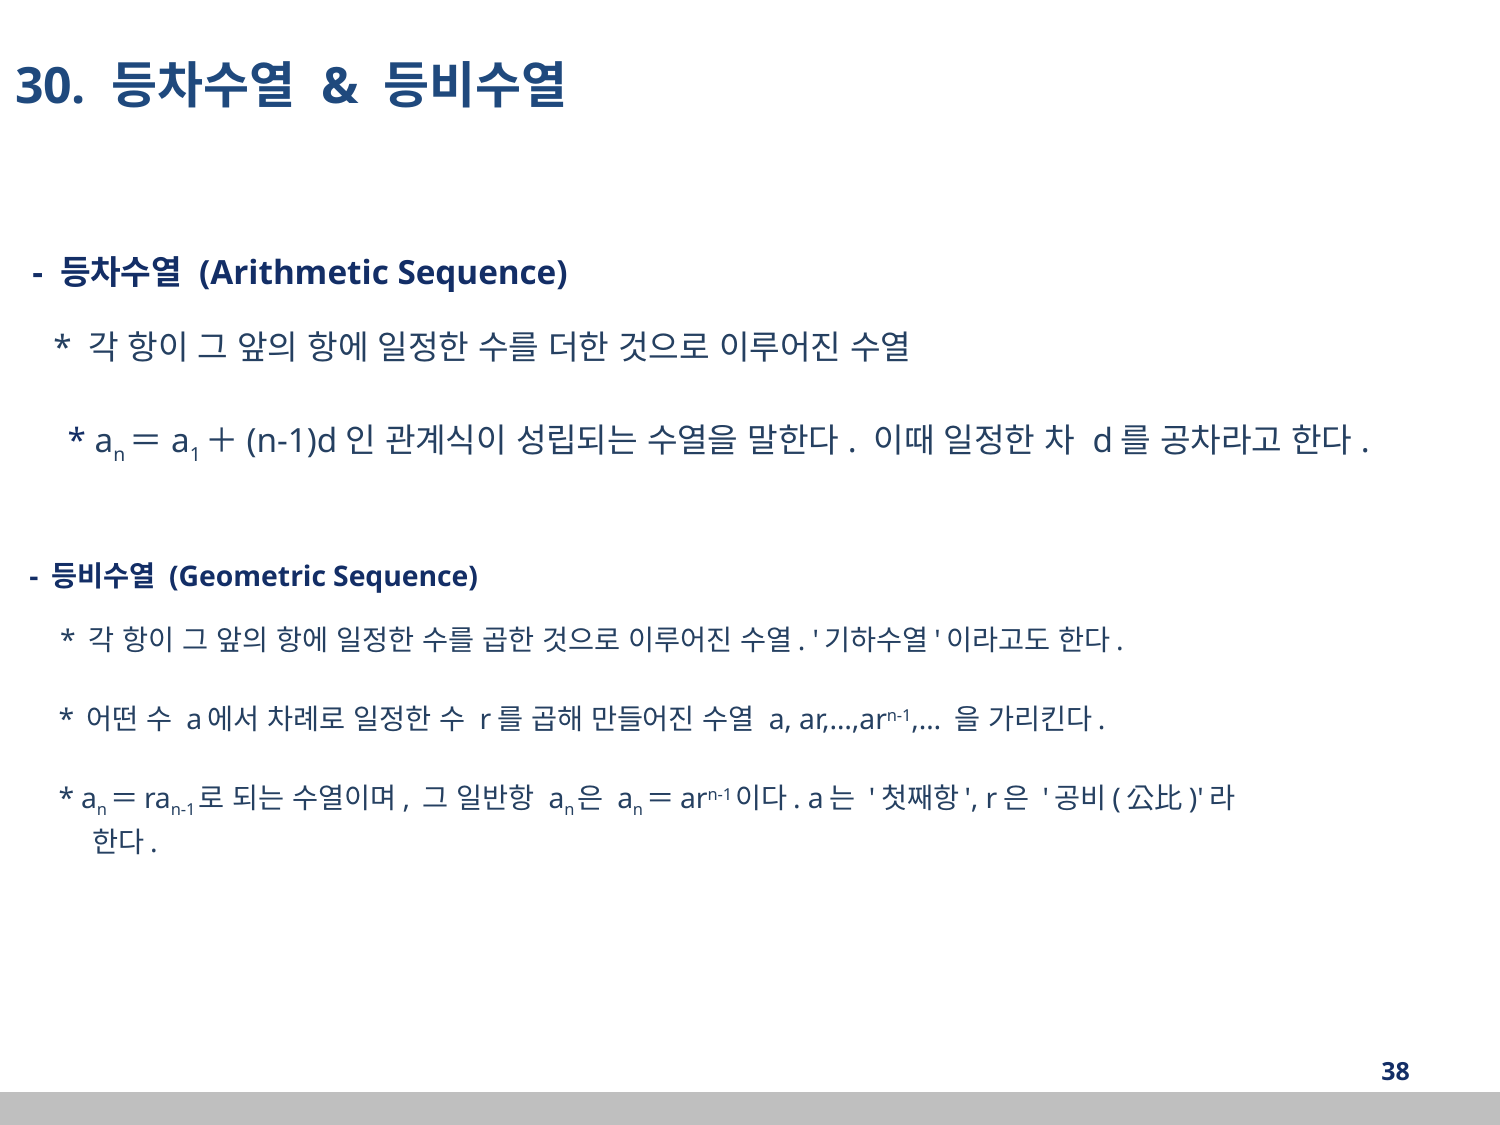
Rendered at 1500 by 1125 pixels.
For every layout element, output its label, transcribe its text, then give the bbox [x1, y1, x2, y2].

text_box [0, 1090, 1500, 1125]
title 30. 등차수열 & 등비수열 [0, 19, 1075, 149]
text_box - 등비수열 (Geometric Sequence) * 각 항이 그 앞의 항에 일정한 수를 곱한 것으로 이루어진 수열. '기하수열'이라고도 한다. * 어떤 수 a에서 차례로 일정한 수 r를 곱해 만들어진 수열 a, ar,…,arn-1,… 을 가리킨다. * an＝ran-1로 되는 수열이며, 그 일반항 an은 an＝arn-1이다. a는 '첫째항', r은 '공비(公比)'라 한다. [0, 550, 1500, 897]
list - 등차수열 (Arithmetic Sequence) * 각 항이 그 앞의 항에 일정한 수를 더한 것으로 이루어진 수열 * an＝a1＋(n-1)d인 관계식이 성립되는 수열을 말한다. 이때 일정한 차 d를 공차라고 한다. [0, 243, 1500, 486]
slide_number 38 [1074, 1042, 1425, 1090]
